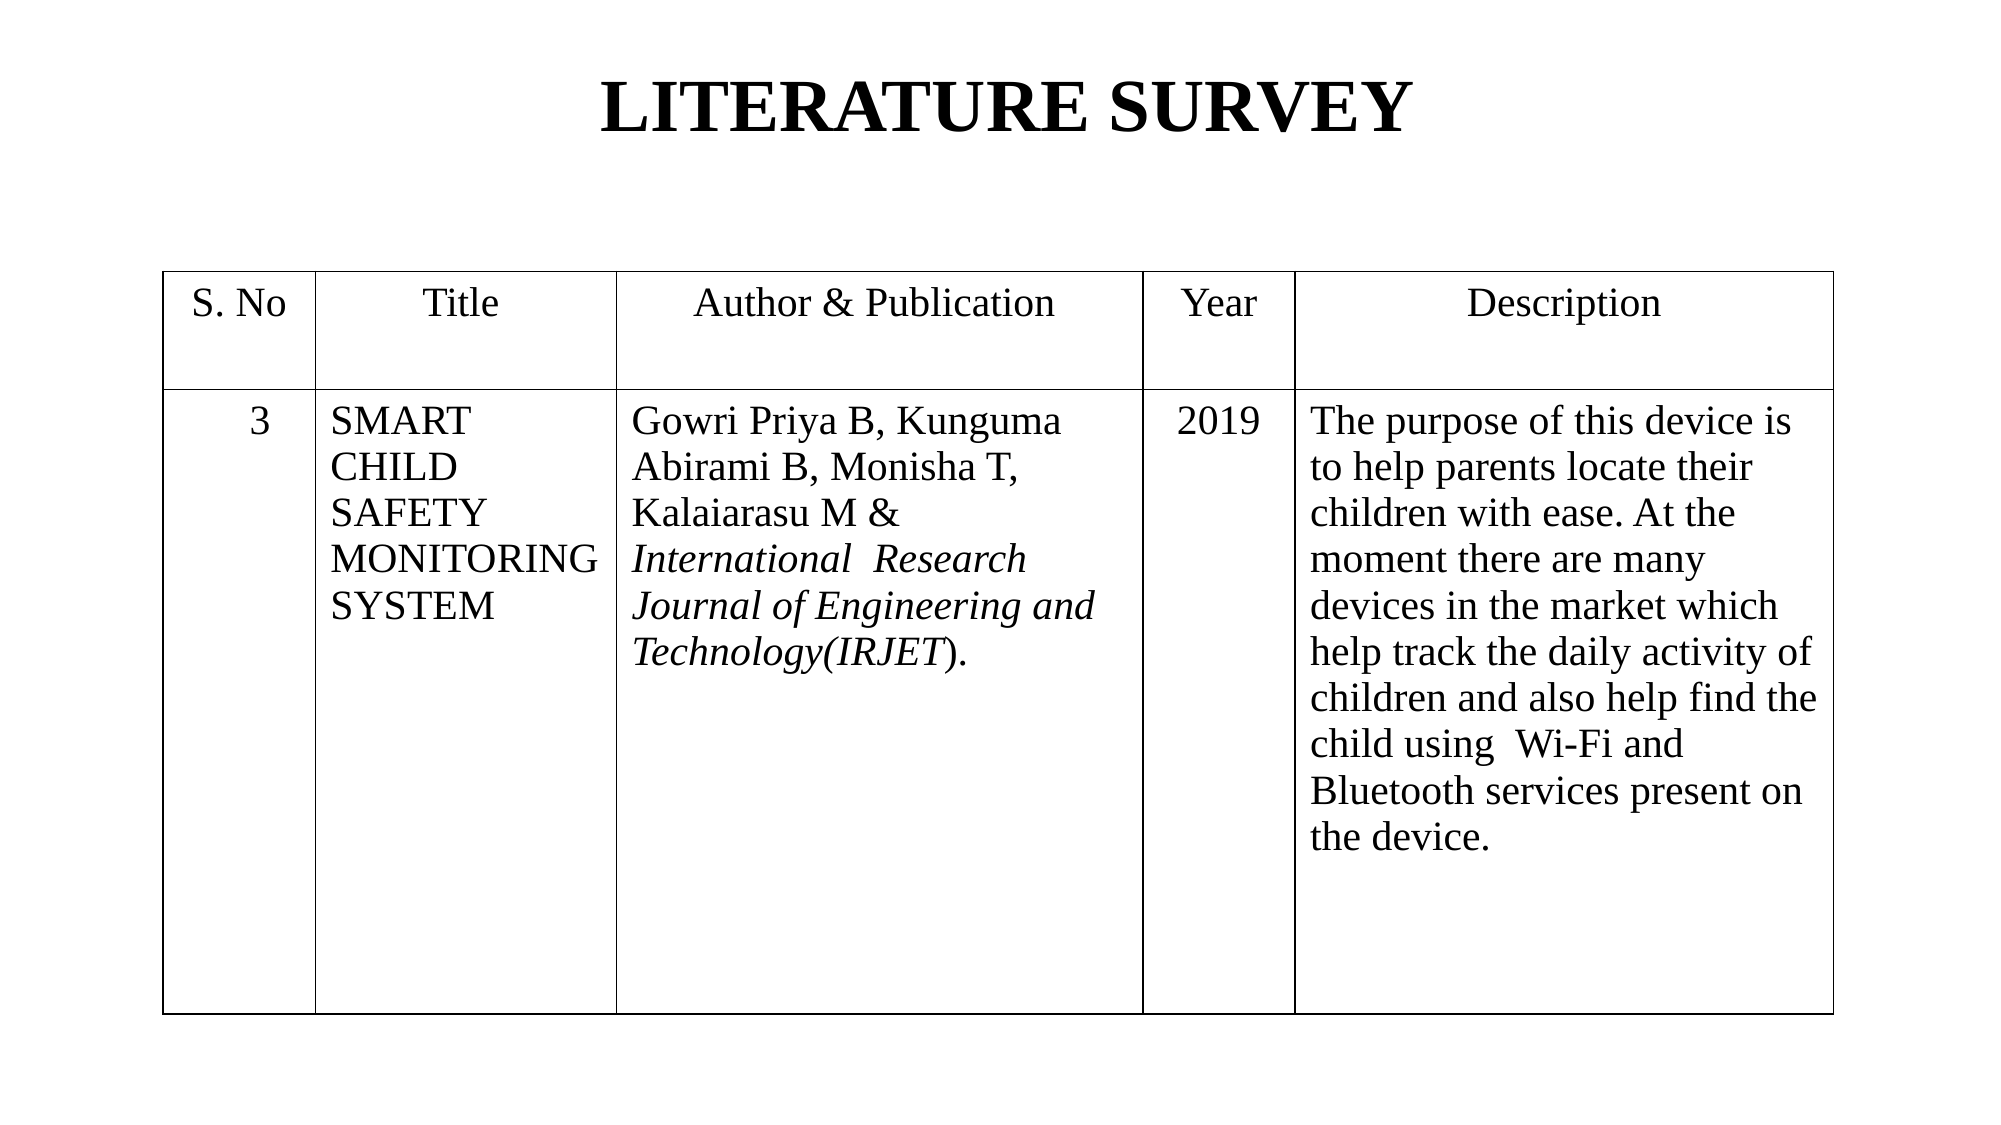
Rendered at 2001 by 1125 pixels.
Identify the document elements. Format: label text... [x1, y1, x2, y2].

table_header Description [1296, 272, 1833, 389]
table_header S. No [164, 272, 315, 389]
table_header Title [316, 272, 616, 389]
table_cell SMART CHILD SAFETY MONITORING SYSTEM [316, 390, 616, 1013]
table_header Year [1144, 272, 1294, 389]
table_header Author & Publication [617, 272, 1142, 389]
table_cell 3 [164, 390, 315, 1013]
table_cell 2019 [1144, 390, 1294, 1013]
title LITERATURE SURVEY [145, 31, 1871, 185]
table_cell Gowri Priya B, Kunguma Abirami B, Monisha T, Kalaiarasu M & International Research Journal of Engineering and Technology(IRJET). [617, 390, 1142, 1013]
table_cell The purpose of this device is to help parents locate their children with ease. At the moment there are many devices in the market which help track the daily activity of children and also help find the child using Wi-Fi and Bluetooth services present on the device. [1296, 390, 1833, 1013]
